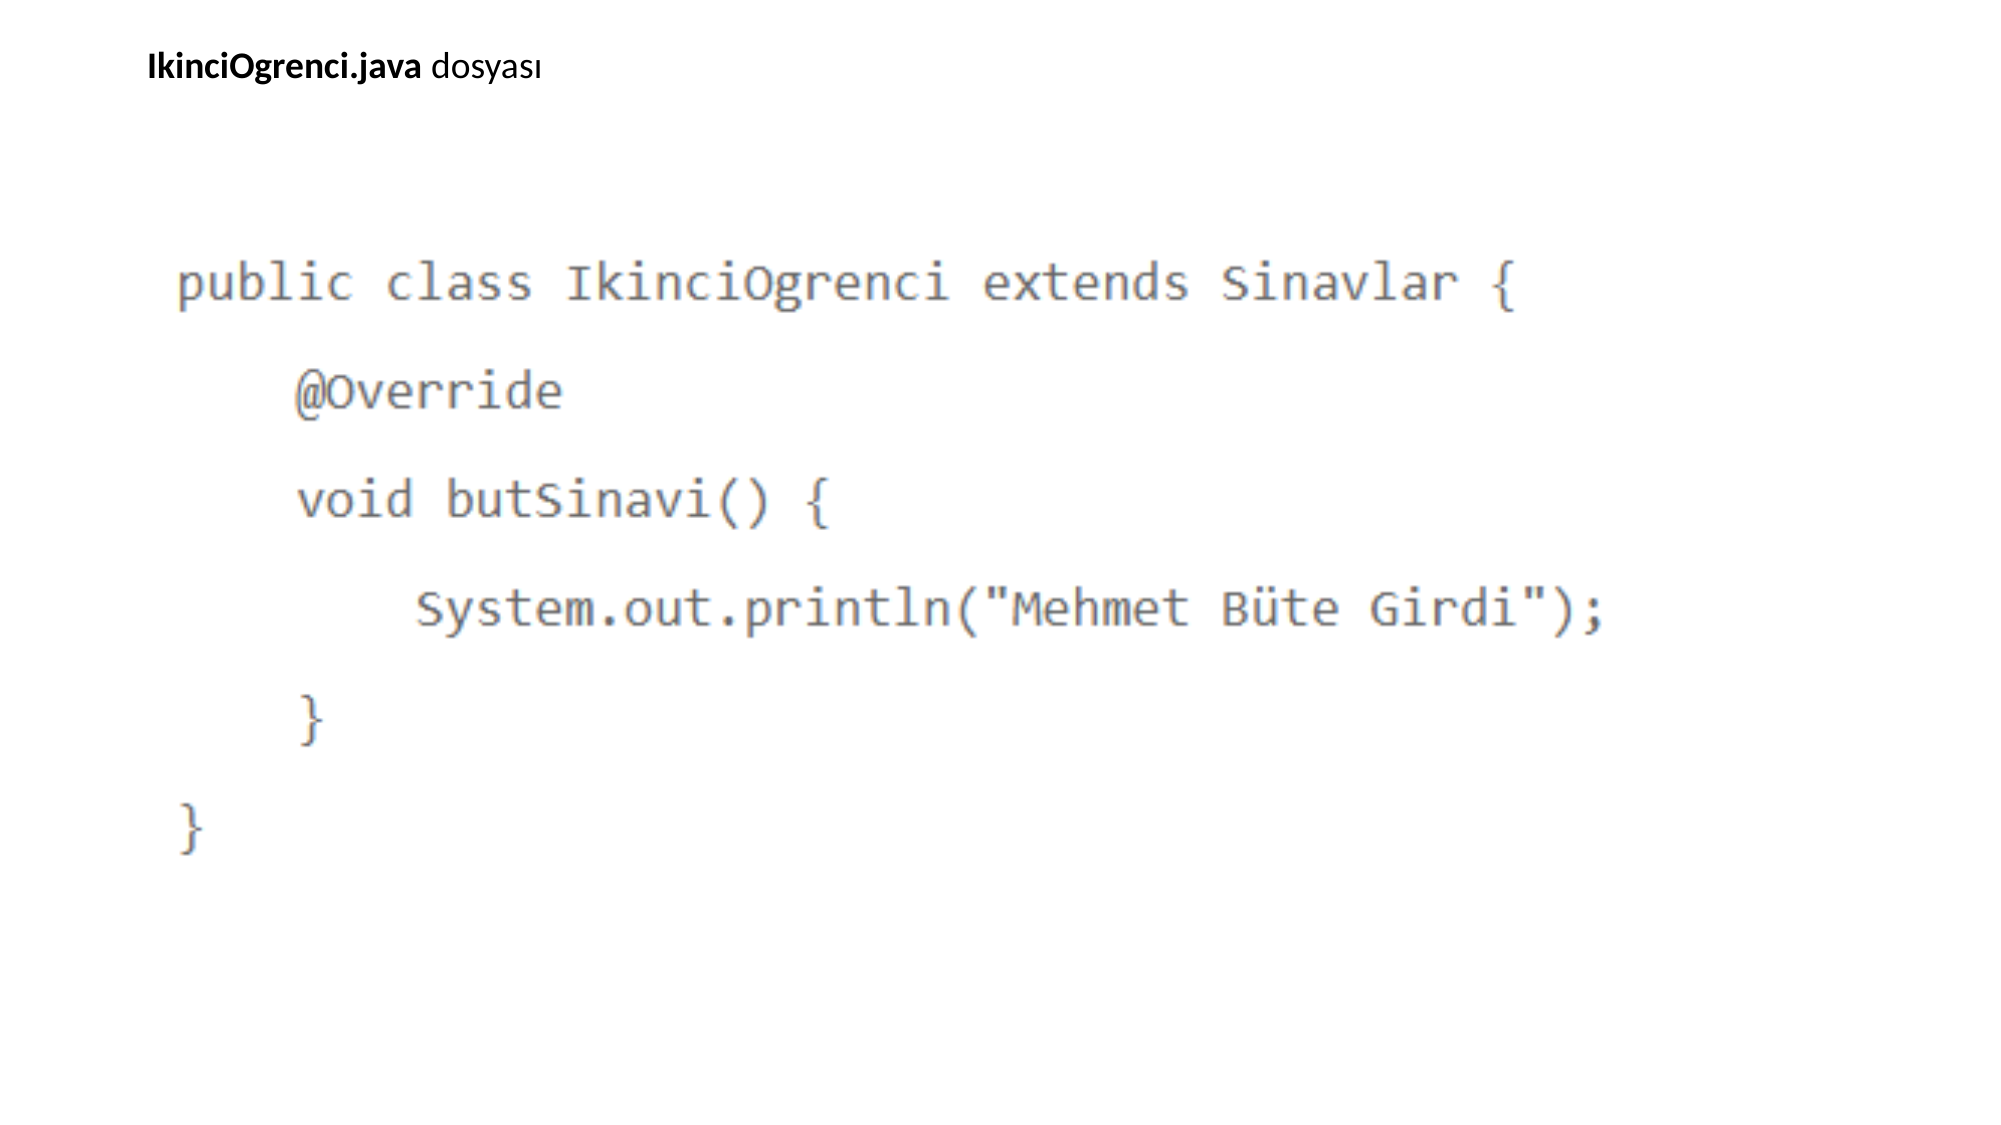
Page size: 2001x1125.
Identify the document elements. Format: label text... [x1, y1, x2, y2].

picture [109, 156, 1671, 898]
text_box IkinciOgrenci.java dosyası [132, 33, 558, 93]
